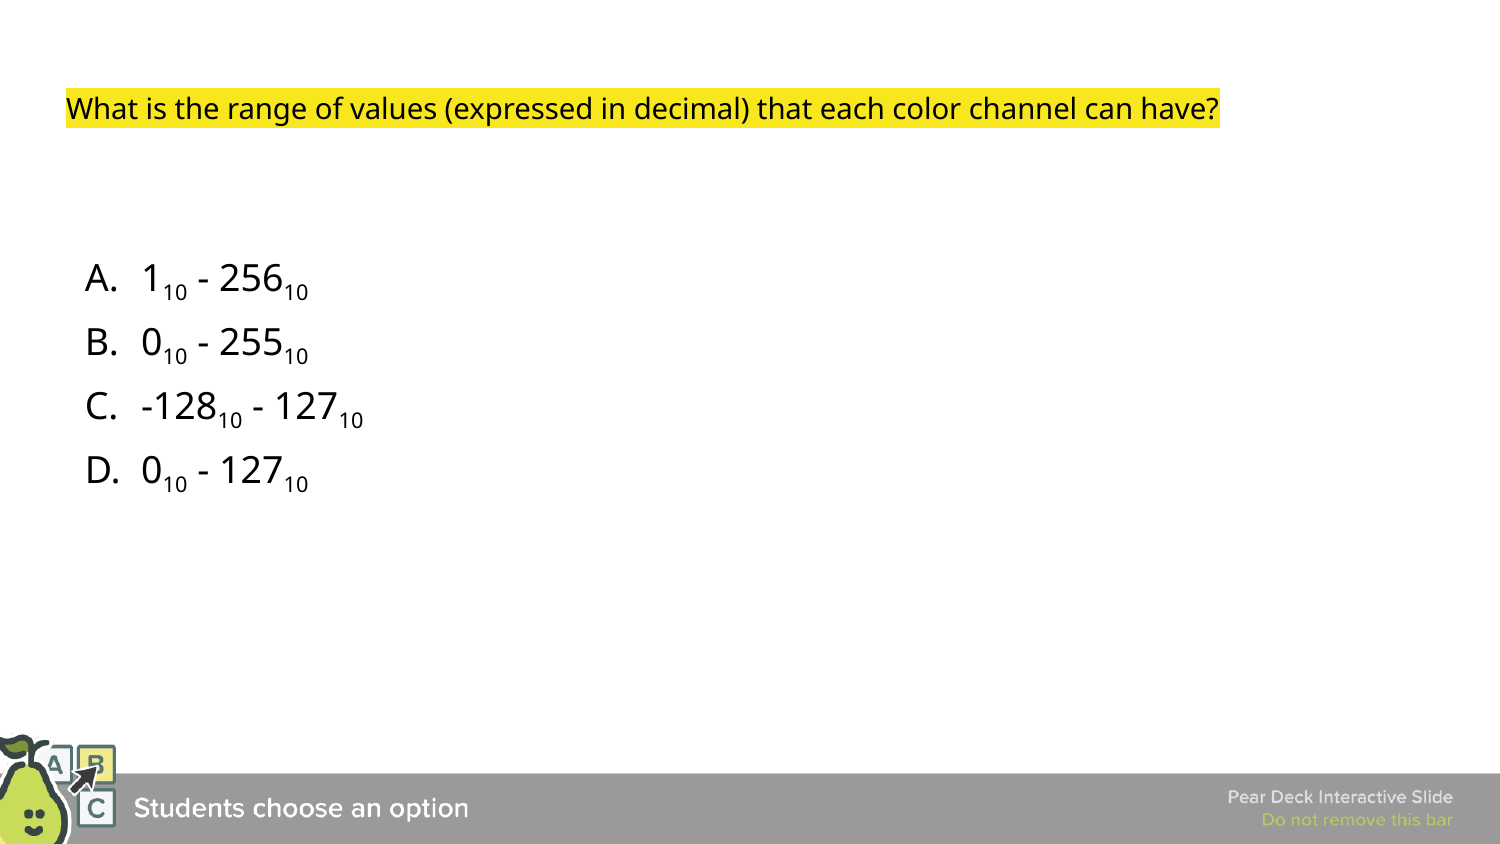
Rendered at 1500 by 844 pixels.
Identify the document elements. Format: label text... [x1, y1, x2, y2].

title What is the range of values (expressed in decimal) that each color channel can have? [51, 72, 1449, 167]
list 110 - 25610 010 - 25510 -12810 - 12710 010 - 12710 [51, 228, 1449, 724]
picture [0, 726, 1500, 844]
